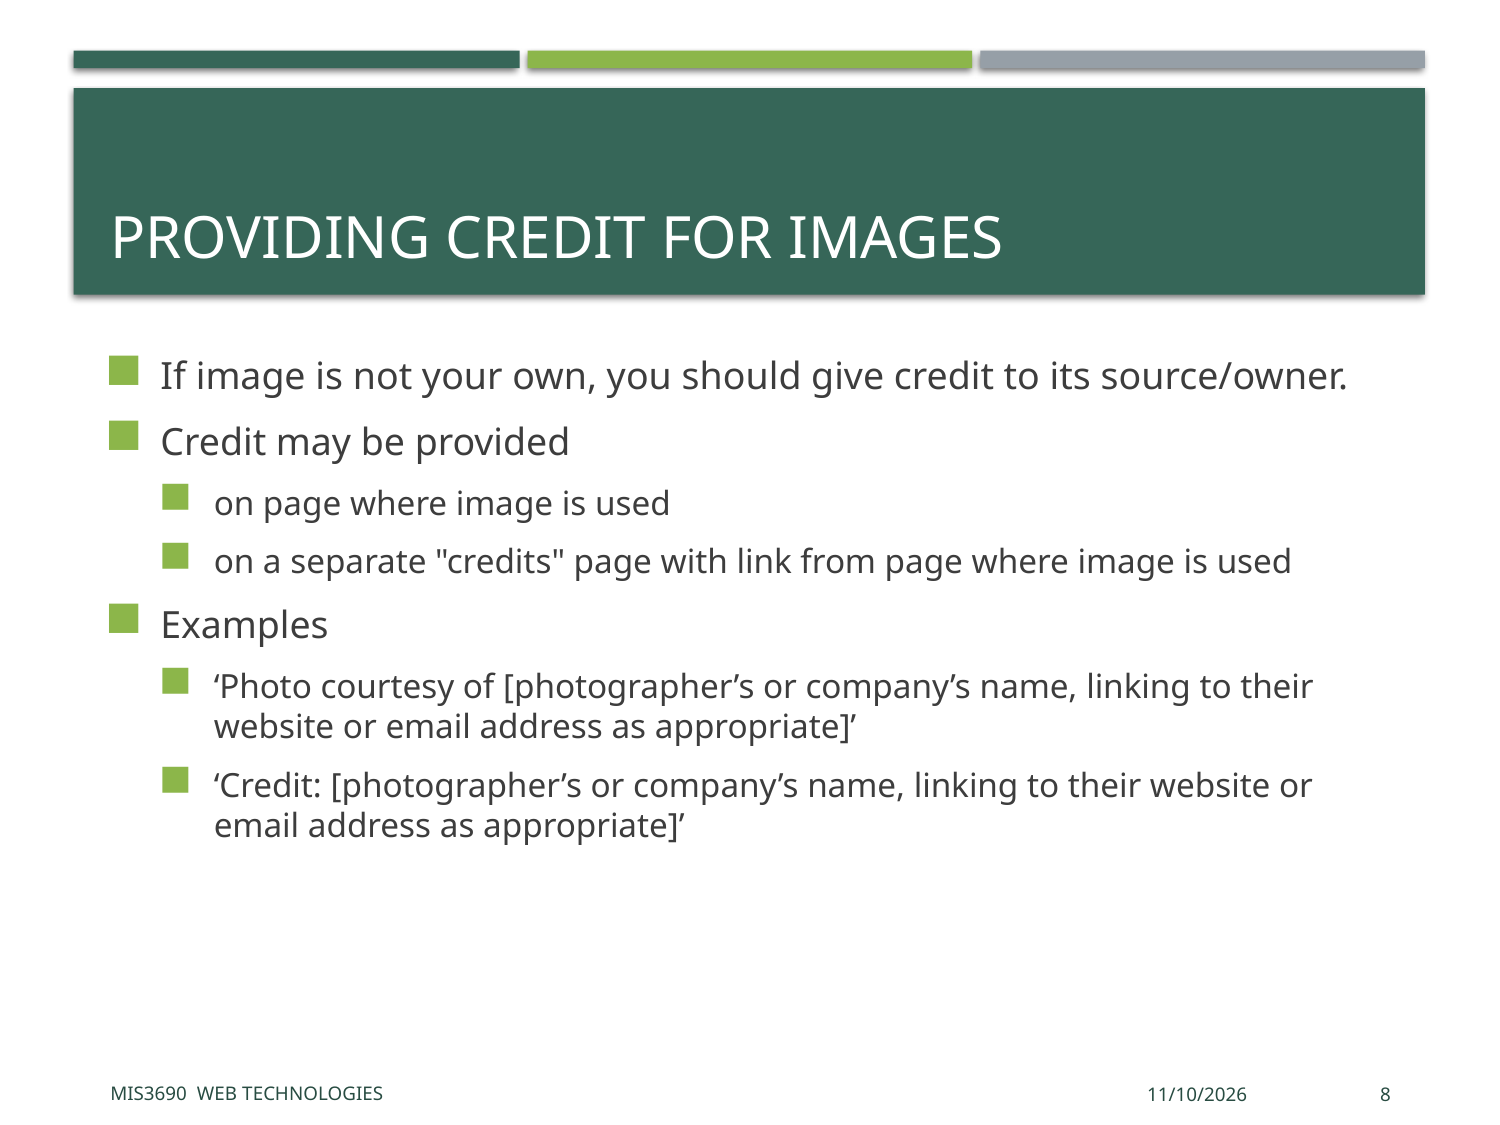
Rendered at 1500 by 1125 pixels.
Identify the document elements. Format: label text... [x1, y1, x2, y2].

title Providing Credit for Images [95, 99, 1406, 278]
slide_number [911, 1065, 1262, 1125]
list If image is not your own, you should give credit to its source/owner. Credit may be provided on page where image is used on a separate "credits" page with link from page where image is used Examples ‘Photo courtesy of [photographer’s or company’s name, linking to their website or email address as appropriate]’ ‘Credit: [photographer’s or company’s name, linking to their website or email address as appropriate]’ [95, 344, 1406, 1038]
footer MIS3690 Web Technologies [95, 1064, 895, 1125]
slide_number 8 [1279, 1065, 1406, 1125]
